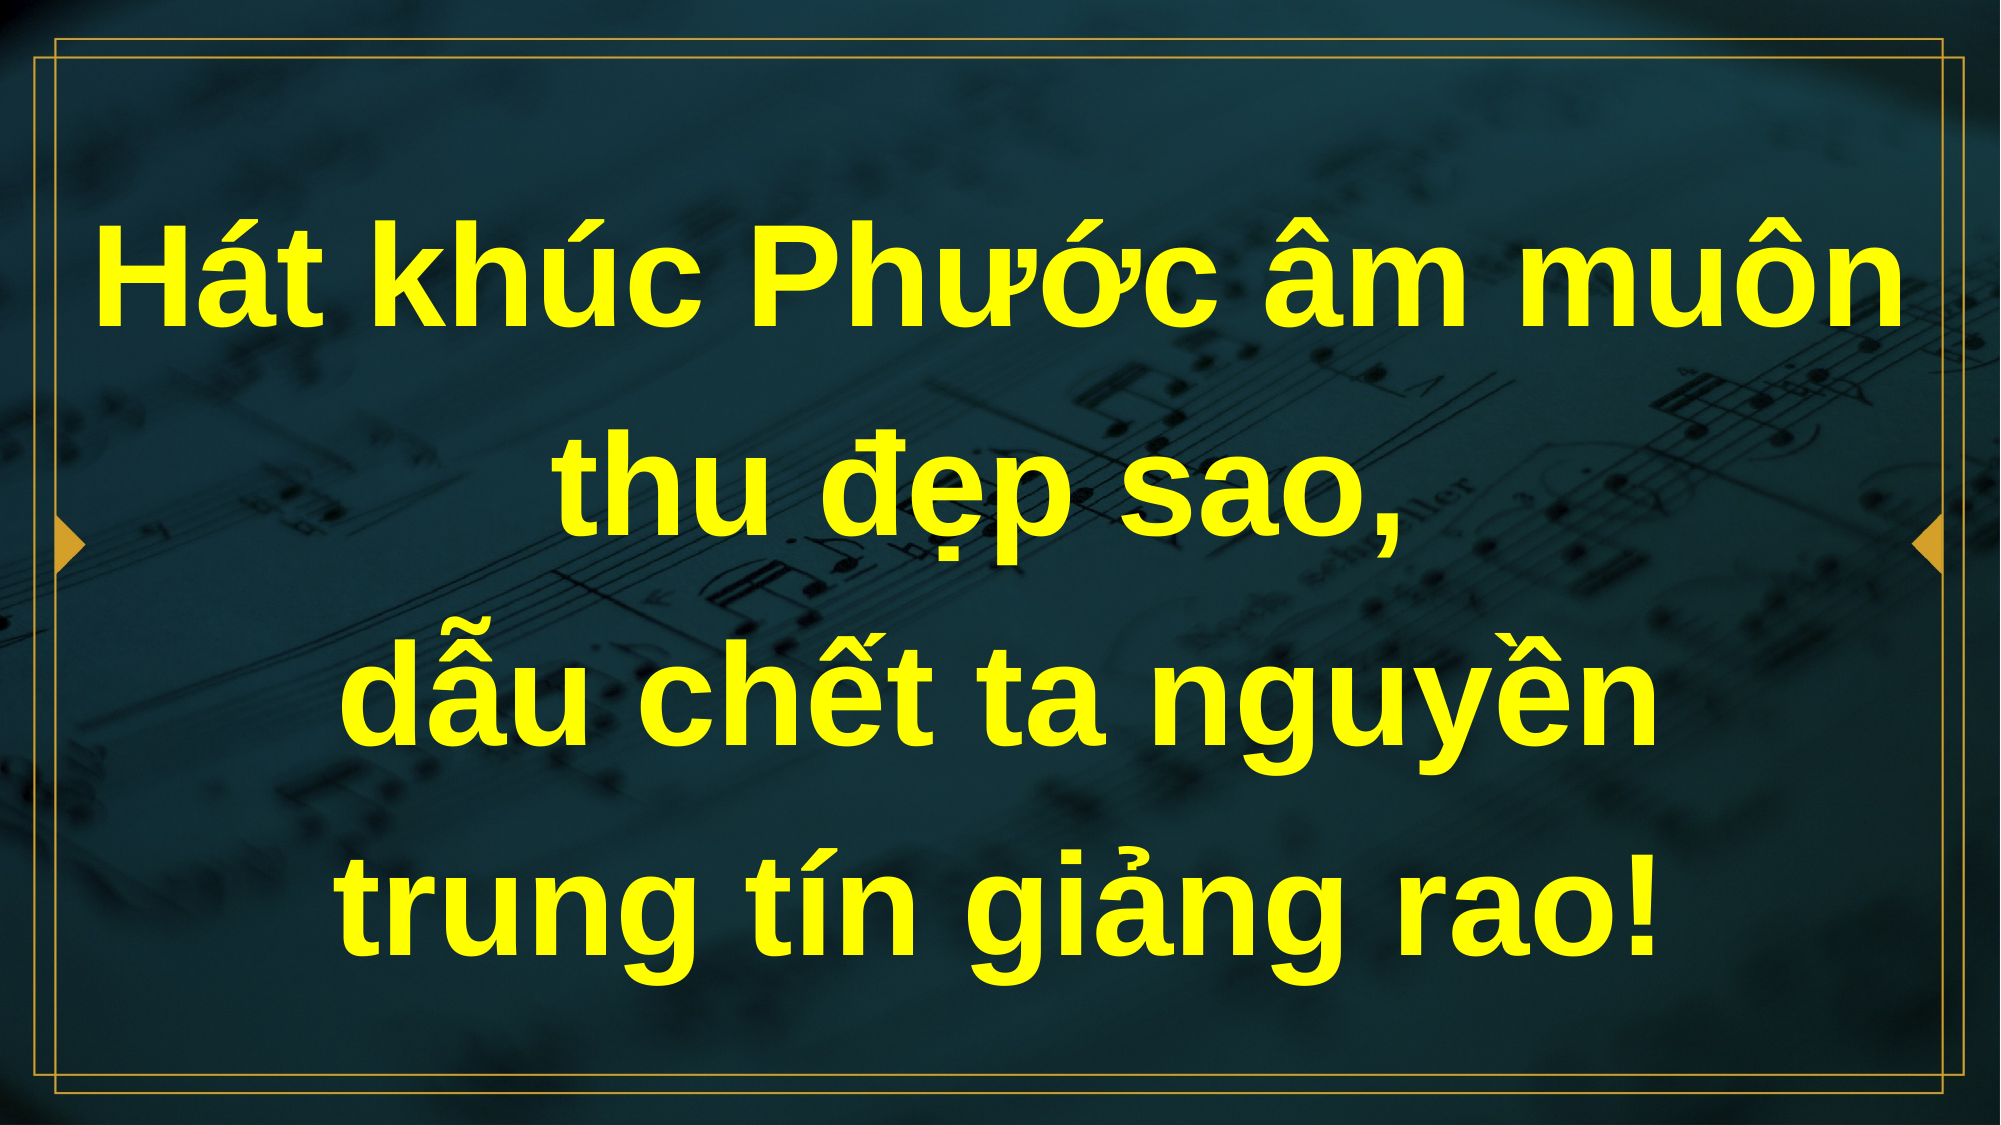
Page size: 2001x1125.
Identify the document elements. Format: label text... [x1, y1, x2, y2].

picture [0, 0, 2000, 1125]
title Hát khúc Phước âm muôn thu đẹp sao, dẫu chết ta nguyền trung tín giảng rao! [55, 53, 1945, 1077]
